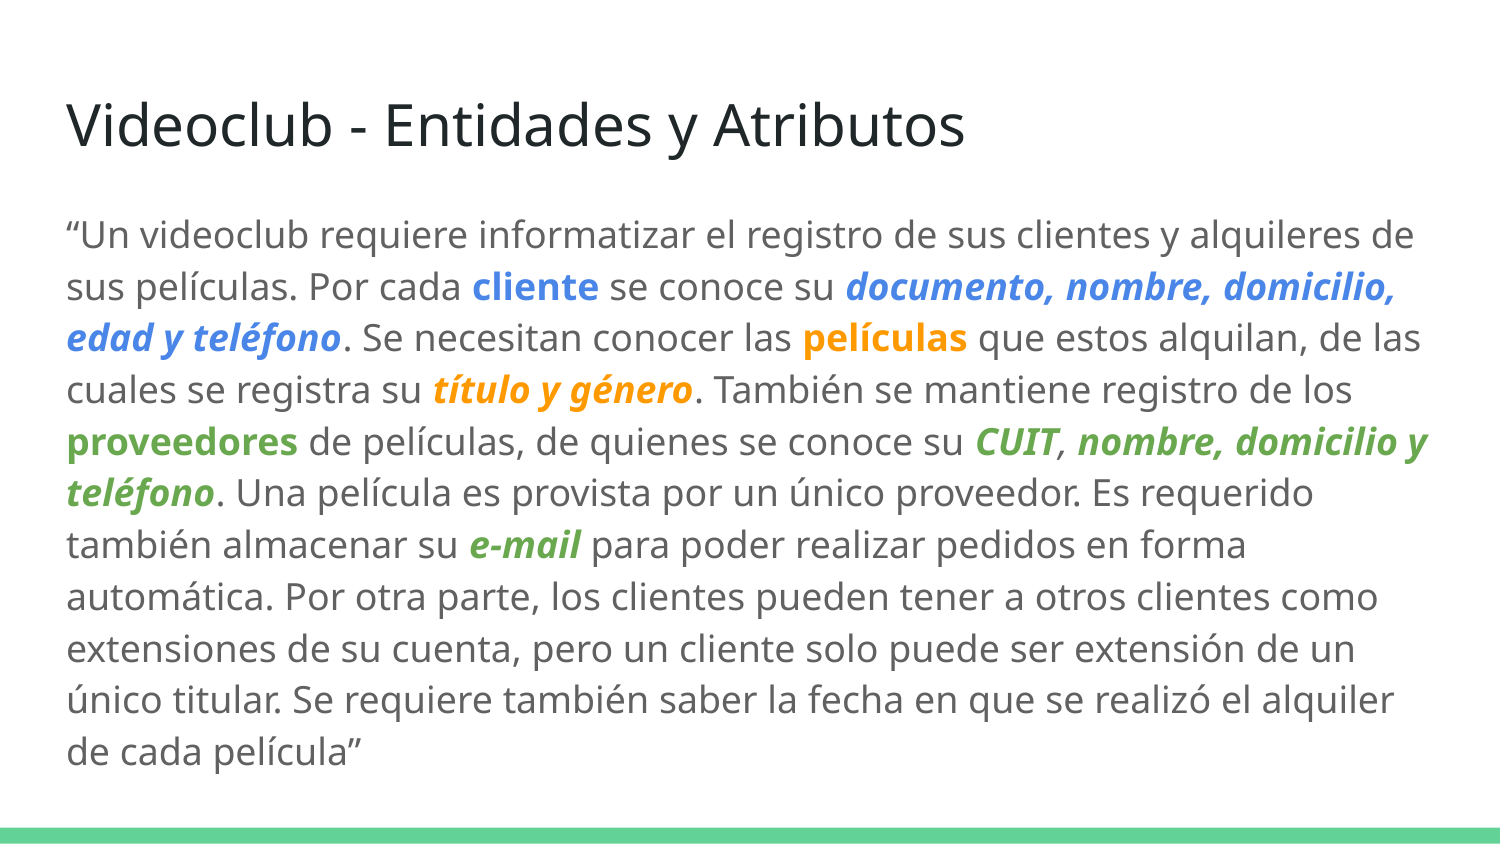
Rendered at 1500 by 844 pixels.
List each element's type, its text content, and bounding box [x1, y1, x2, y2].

title Videoclub - Entidades y Atributos [51, 72, 1449, 167]
list “Un videoclub requiere informatizar el registro de sus clientes y alquileres de sus películas. Por cada cliente se conoce su documento, nombre, domicilio, edad y teléfono. Se necesitan conocer las películas que estos alquilan, de las cuales se registra su título y género. También se mantiene registro de los proveedores de películas, de quienes se conoce su CUIT, nombre, domicilio y teléfono. Una película es provista por un único proveedor. Es requerido también almacenar su e-mail para poder realizar pedidos en forma automática. Por otra parte, los clientes pueden tener a otros clientes como extensiones de su cuenta, pero un cliente solo puede ser extensión de un único titular. Se requiere también saber la fecha en que se realizó el alquiler de cada película” [51, 189, 1449, 750]
